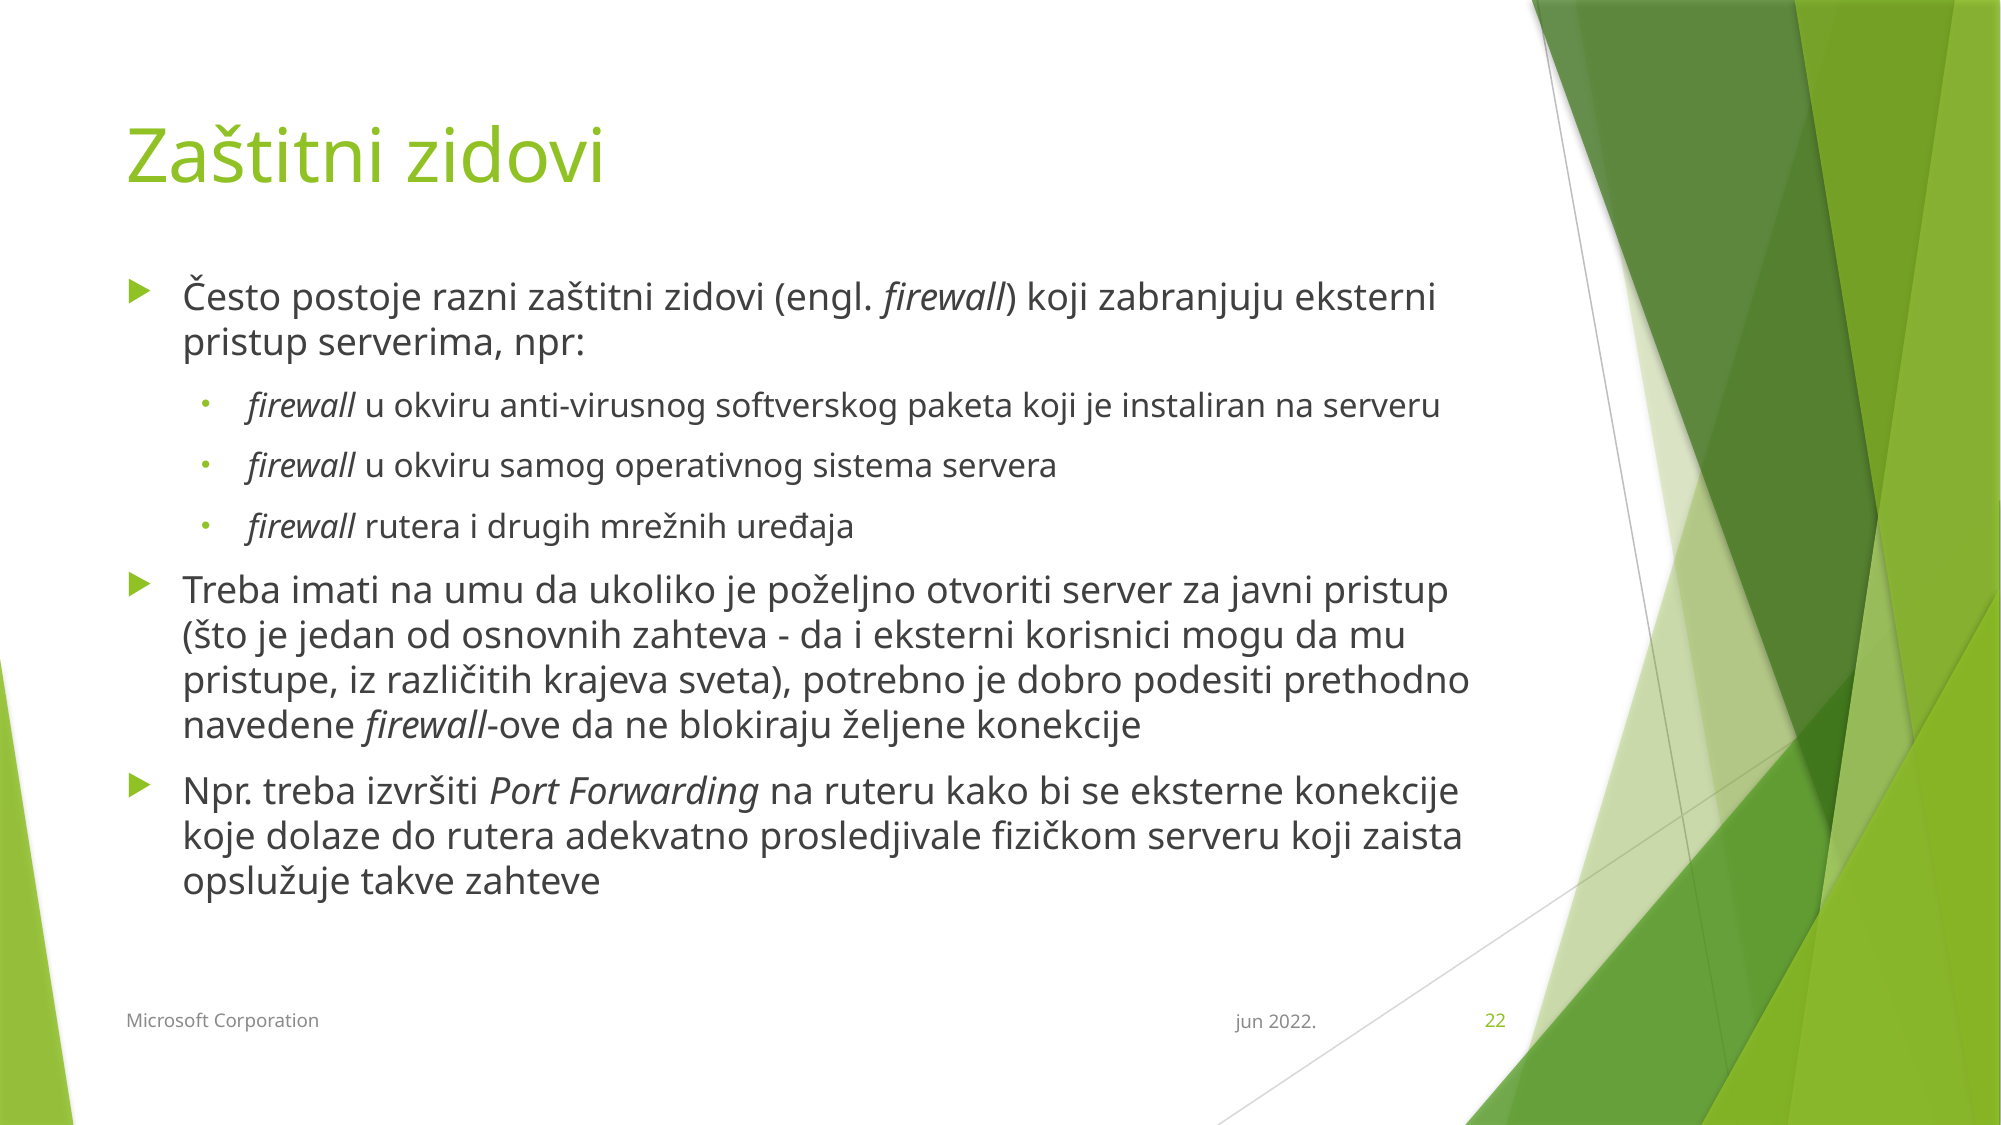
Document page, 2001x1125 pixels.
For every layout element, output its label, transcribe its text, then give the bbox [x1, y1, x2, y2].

title Zaštitni zidovi [111, 99, 1522, 222]
footer Microsoft Corporation [111, 991, 1145, 1051]
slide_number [1181, 991, 1332, 1051]
list Često postoje razni zaštitni zidovi (engl. firewall) koji zabranjuju eksterni pristup serverima, npr: firewall u okviru anti-virusnog softverskog paketa koji je instaliran na serveru firewall u okviru samog operativnog sistema servera firewall rutera i drugih mrežnih uređaja Treba imati na umu da ukoliko je poželjno otvoriti server za javni pristup (što je jedan od osnovnih zahteva - da i eksterni korisnici mogu da mu pristupe, iz različitih krajeva sveta), potrebno je dobro podesiti prethodno navedene firewall-ove da ne blokiraju željene konekcije Npr. treba izvršiti Port Forwarding na ruteru kako bi se eksterne konekcije koje dolaze do rutera adekvatno prosledjivale fizičkom serveru koji zaista opslužuje takve zahteve [111, 265, 1522, 992]
slide_number 22 [1409, 991, 1522, 1051]
